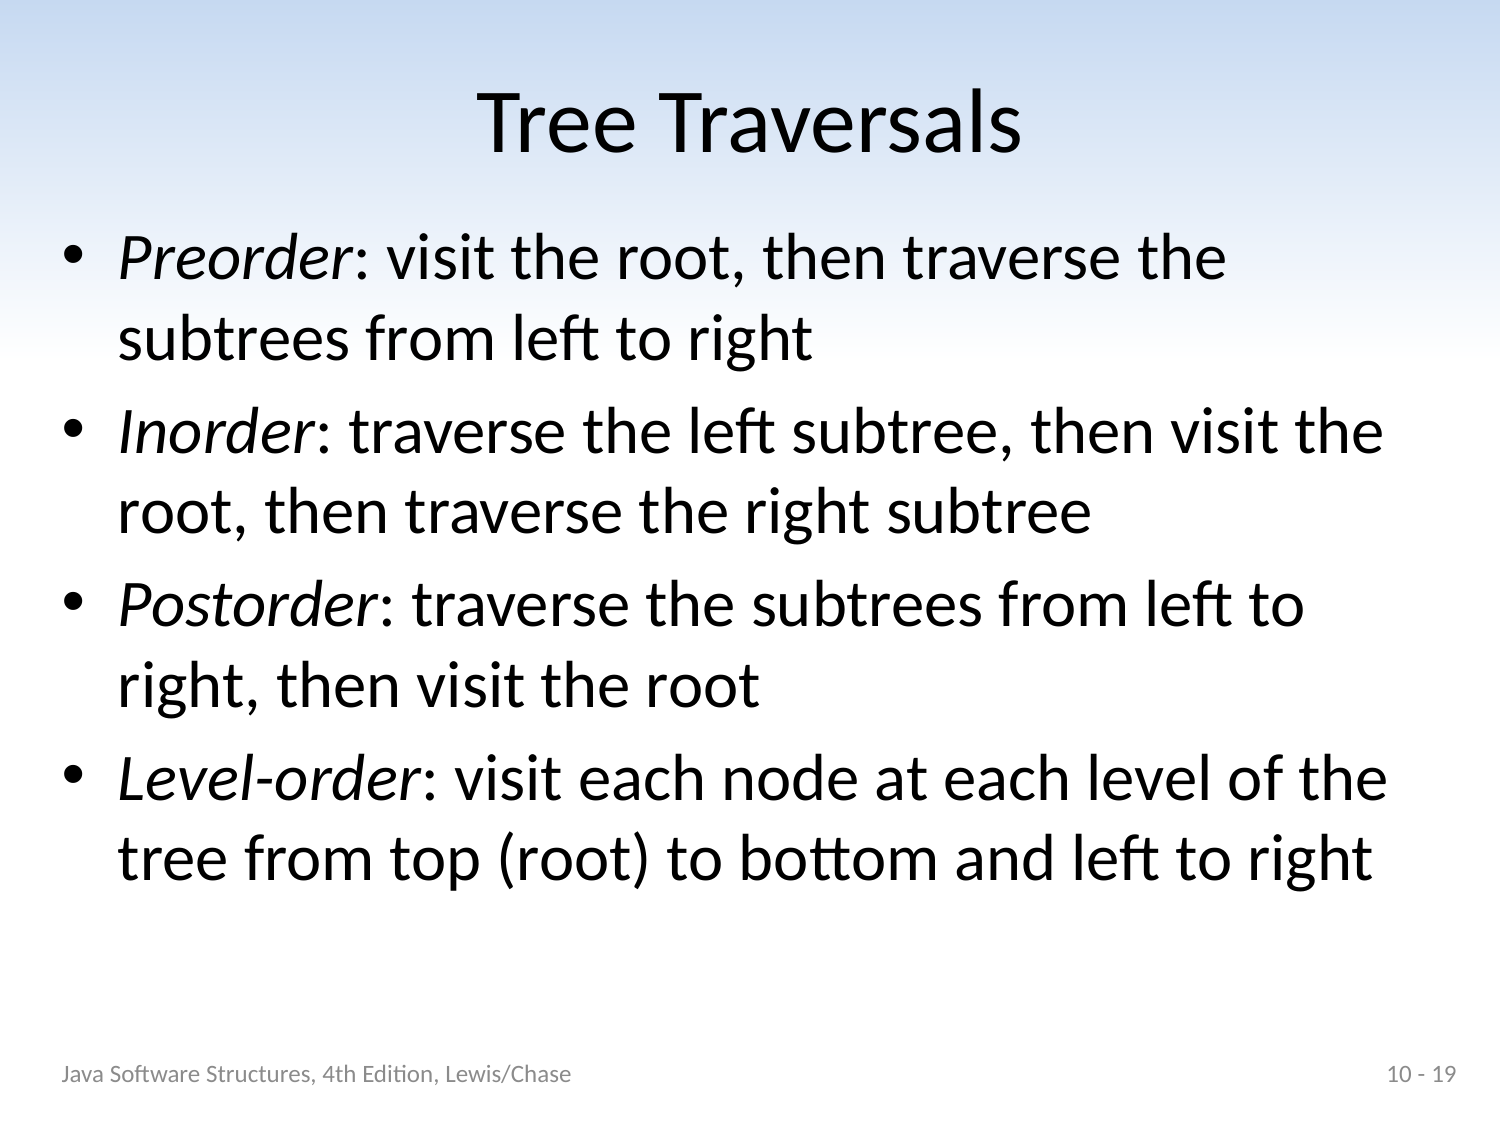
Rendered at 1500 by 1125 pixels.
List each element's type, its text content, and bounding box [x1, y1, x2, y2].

footer Java Software Structures, 4th Edition, Lewis/Chase [46, 1042, 1122, 1103]
slide_number 10 - 19 [1122, 1042, 1472, 1103]
list Preorder: visit the root, then traverse the subtrees from left to right Inorder: traverse the left subtree, then visit the root, then traverse the right subtree Postorder: traverse the subtrees from left to right, then visit the root Level-order: visit each node at each level of the tree from top (root) to bottom and left to right [46, 205, 1473, 1043]
title Tree Traversals [28, 45, 1473, 186]
